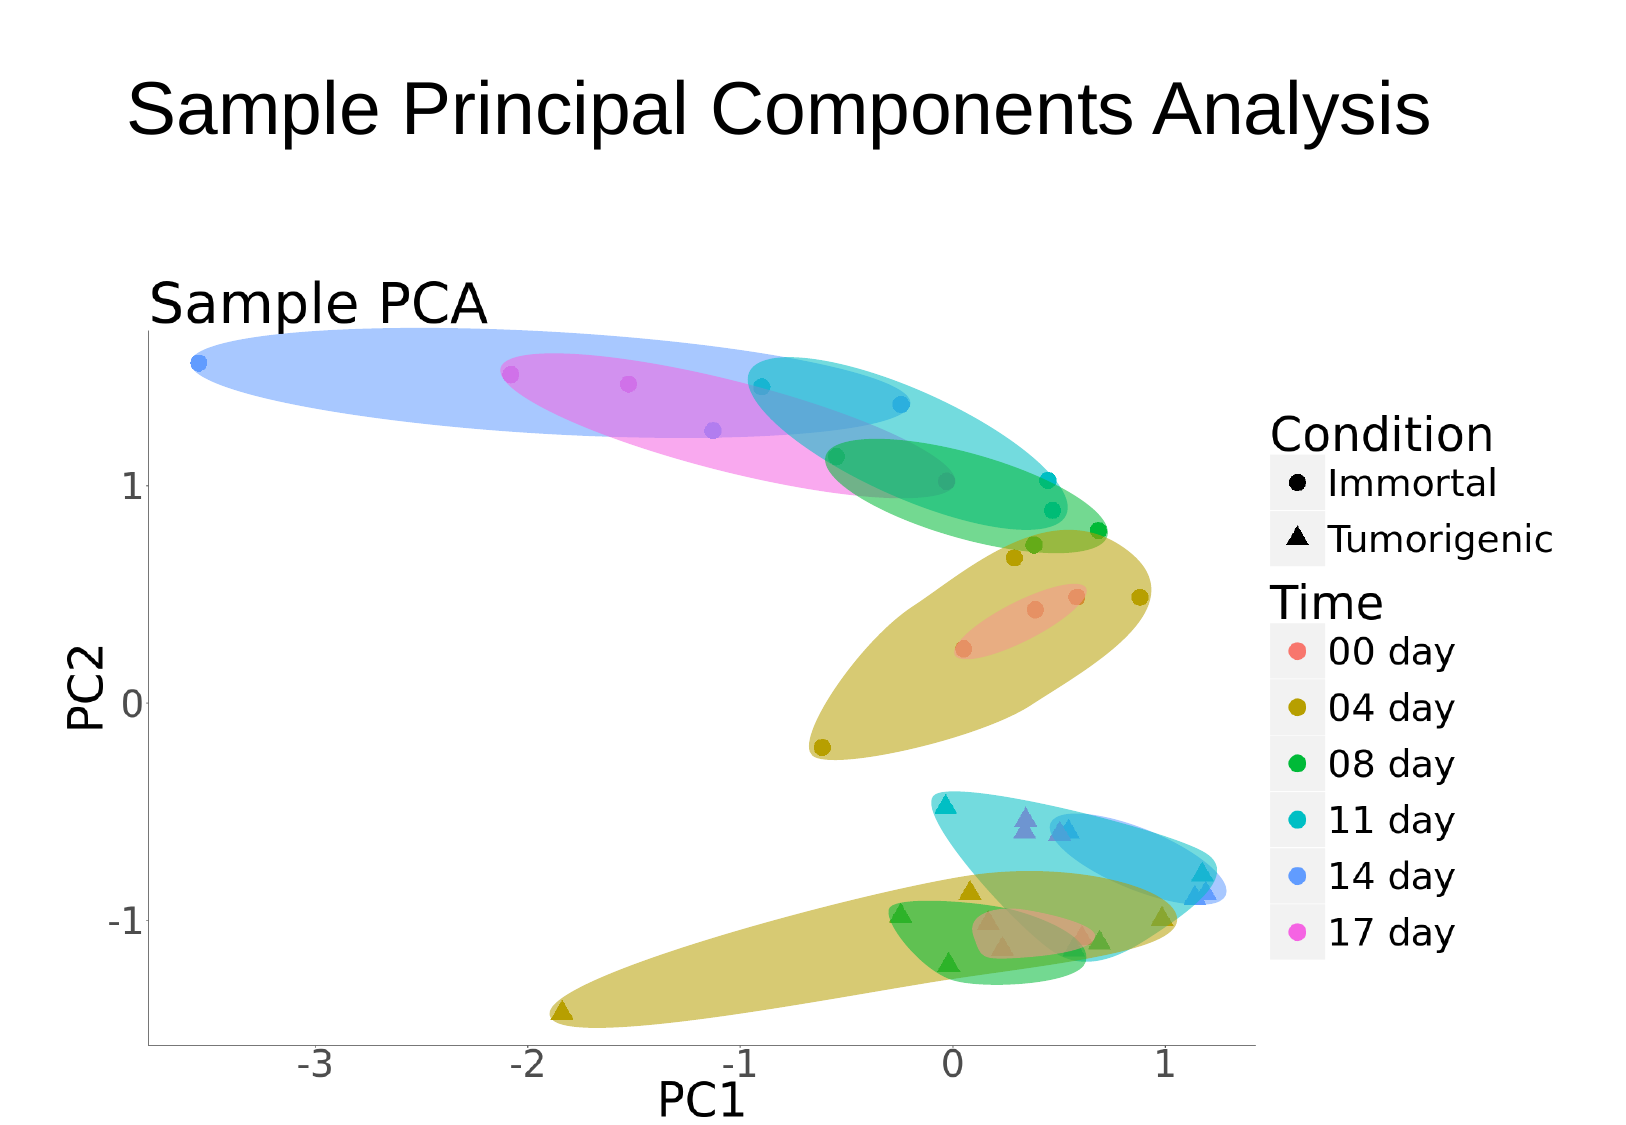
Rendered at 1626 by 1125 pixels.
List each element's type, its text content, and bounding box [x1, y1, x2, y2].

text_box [63, 277, 1562, 1120]
title Sample Principal Components Analysis [111, 3, 1514, 221]
